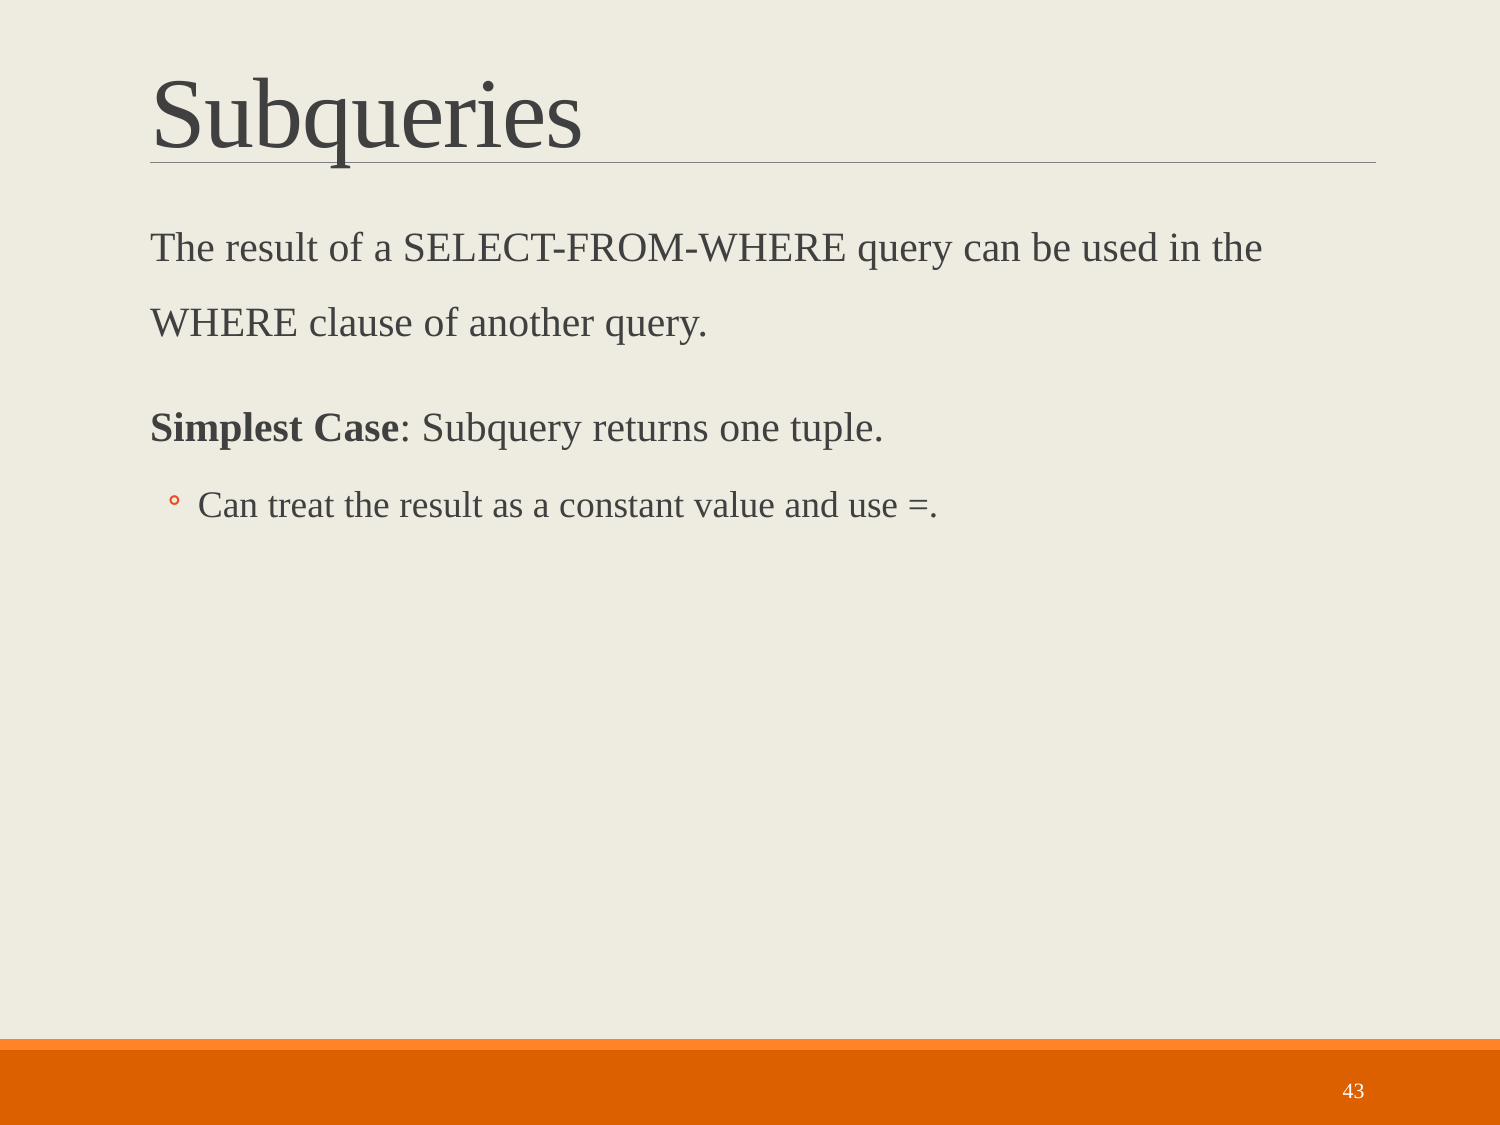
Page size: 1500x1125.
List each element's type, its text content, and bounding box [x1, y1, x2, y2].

title Subqueries [135, 47, 1373, 175]
list The result of a SELECT-FROM-WHERE query can be used in the WHERE clause of another query. Simplest Case: Subquery returns one tuple. Can treat the result as a constant value and use =. [135, 187, 1373, 963]
slide_number 43 [1218, 1059, 1380, 1120]
